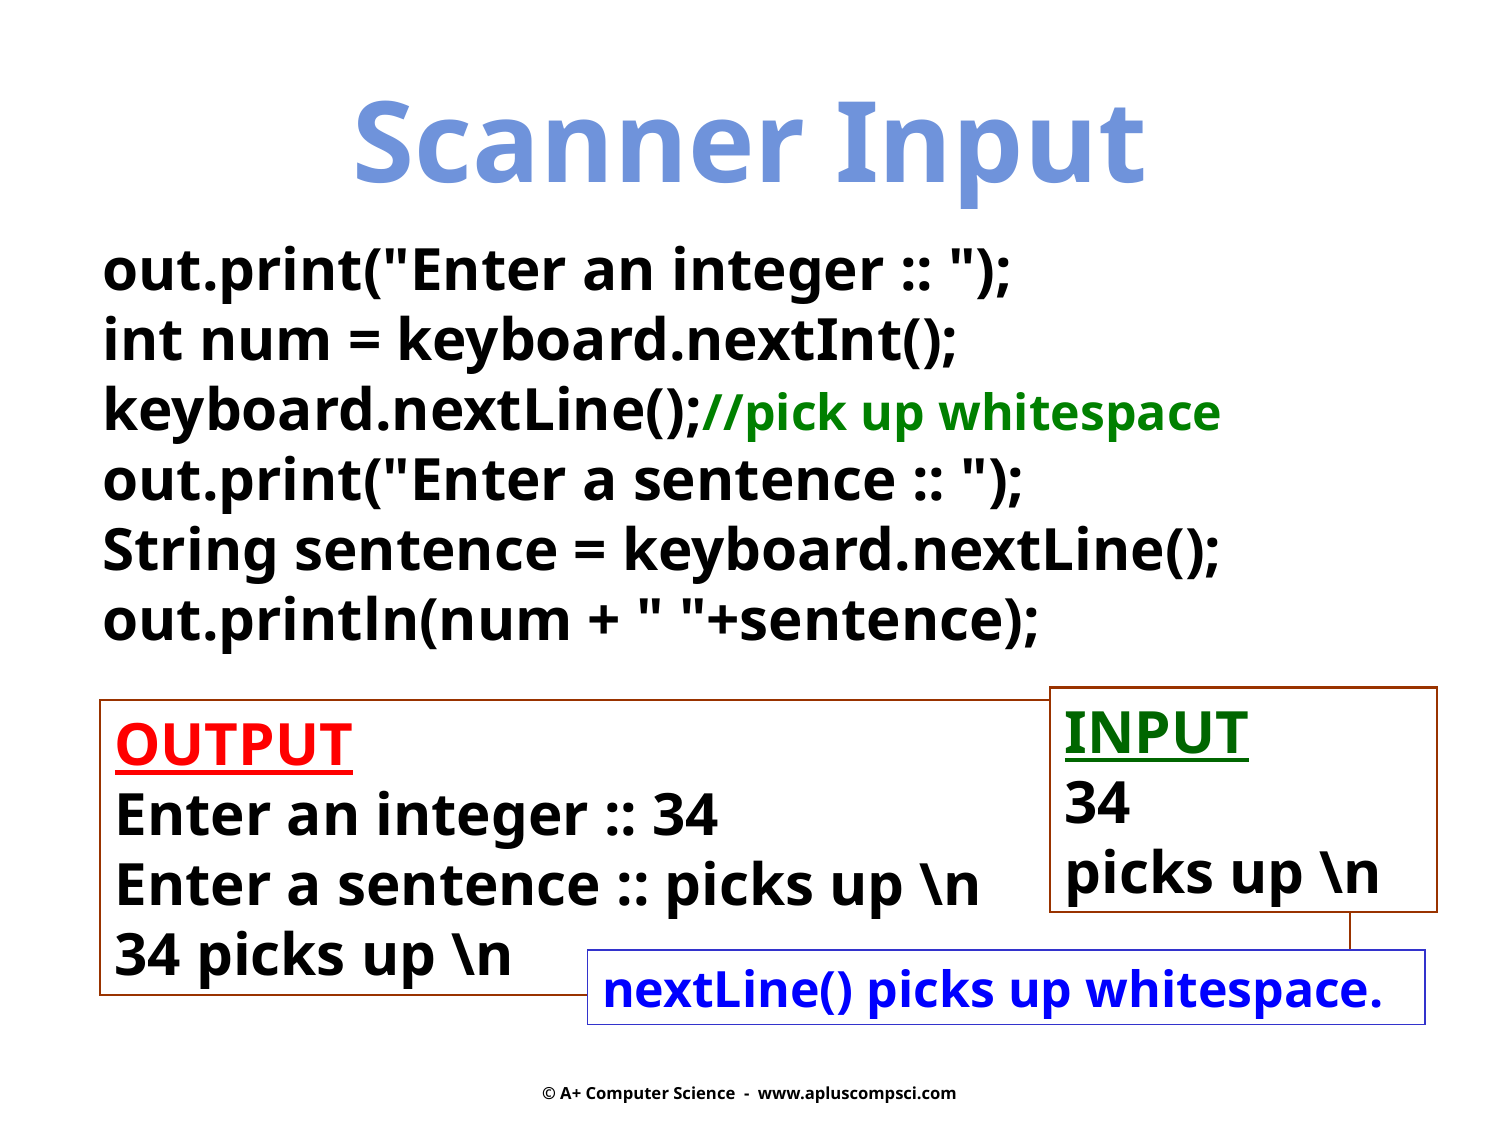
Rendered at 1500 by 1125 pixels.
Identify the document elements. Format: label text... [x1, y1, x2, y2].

text_box Scanner Input [0, 62, 1500, 213]
text_box out.print("Enter an integer :: "); int num = keyboard.nextInt(); keyboard.nextLine(); //pick up whitespace out.print("Enter a sentence :: "); String sentence = keyboard.nextLine(); out.println(num + " "+sentence); [87, 224, 1475, 660]
text_box nextLine() picks up whitespace. [587, 949, 1425, 1025]
text_box OUTPUT Enter an integer :: 34 Enter a sentence :: picks up \n 34 picks up \n [99, 699, 1350, 995]
footer © A+ Computer Science - www.apluscompsci.com [512, 1024, 988, 1101]
text_box INPUT 34 picks up \n [1049, 687, 1438, 913]
